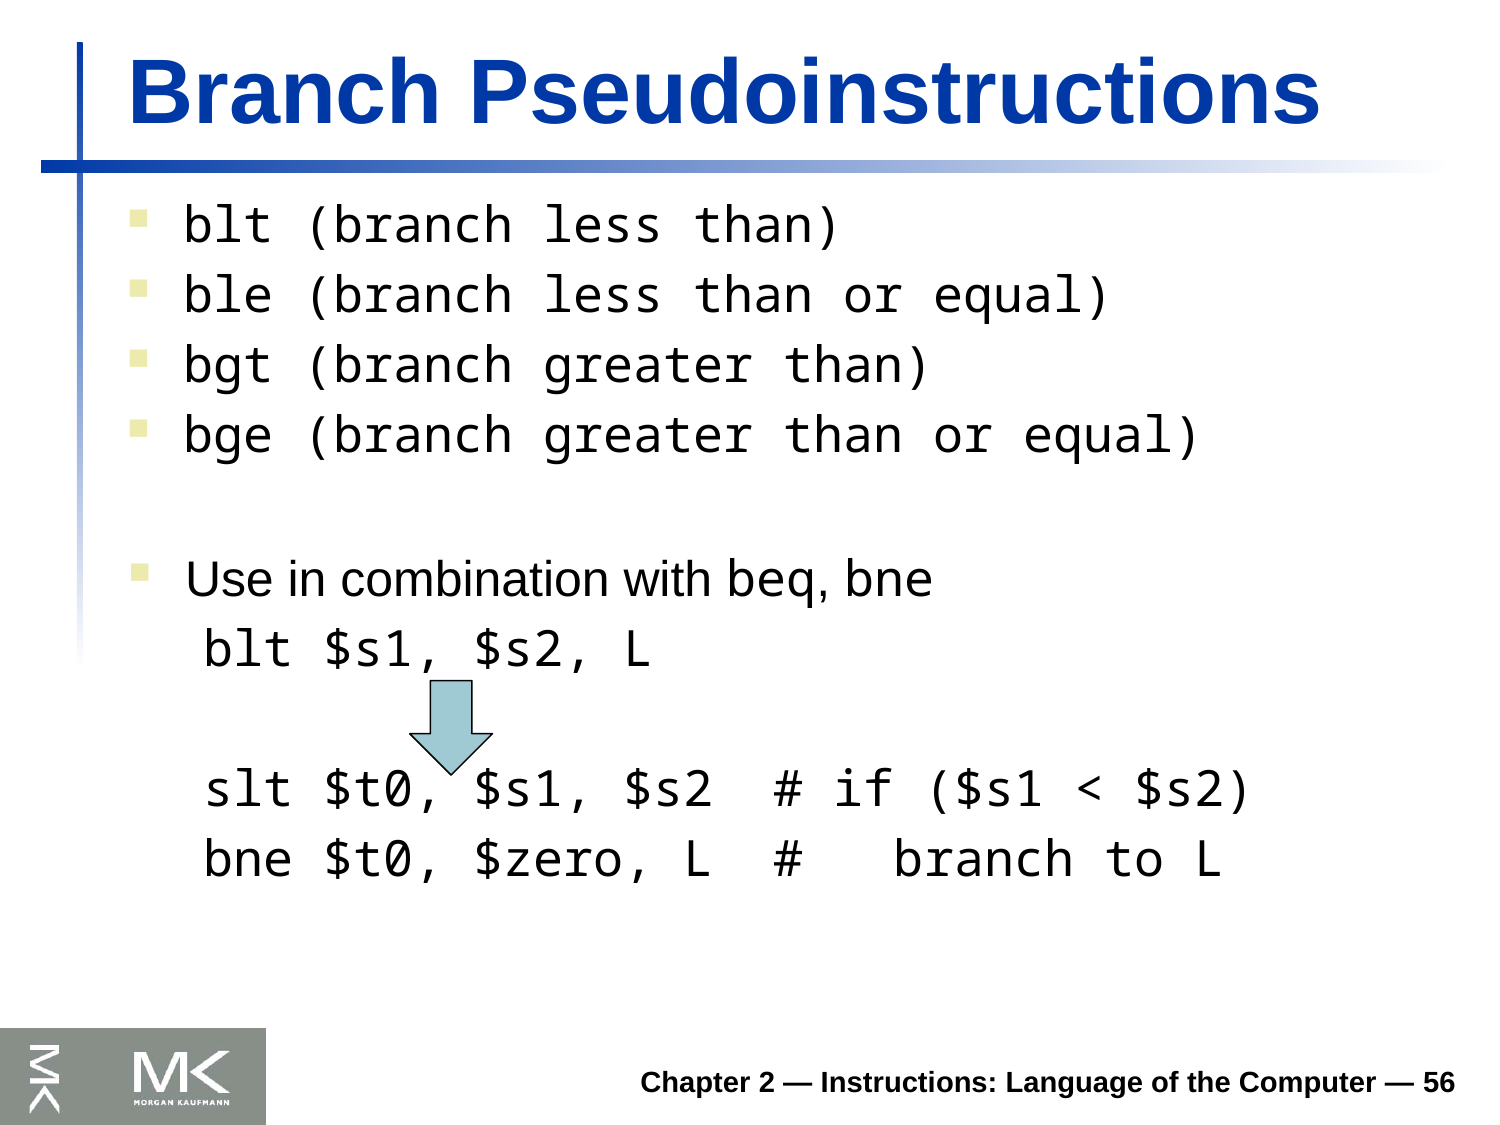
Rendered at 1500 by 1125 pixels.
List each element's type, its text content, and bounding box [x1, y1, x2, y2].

picture [0, 1028, 266, 1125]
text_box Use in combination with beq, bne blt $s1, $s2, L slt $t0, $s1, $s2 # if ($s1 < $s2) bne $t0, $zero, L # branch to L [113, 538, 1471, 976]
footer Chapter 2 — Instructions: Language of the Computer — 56 [277, 1046, 1471, 1106]
list blt (branch less than) ble (branch less than or equal) bgt (branch greater than) bge (branch greater than or equal) [112, 184, 1469, 492]
text_box [409, 680, 493, 776]
title Branch Pseudoinstructions [112, 23, 1468, 149]
